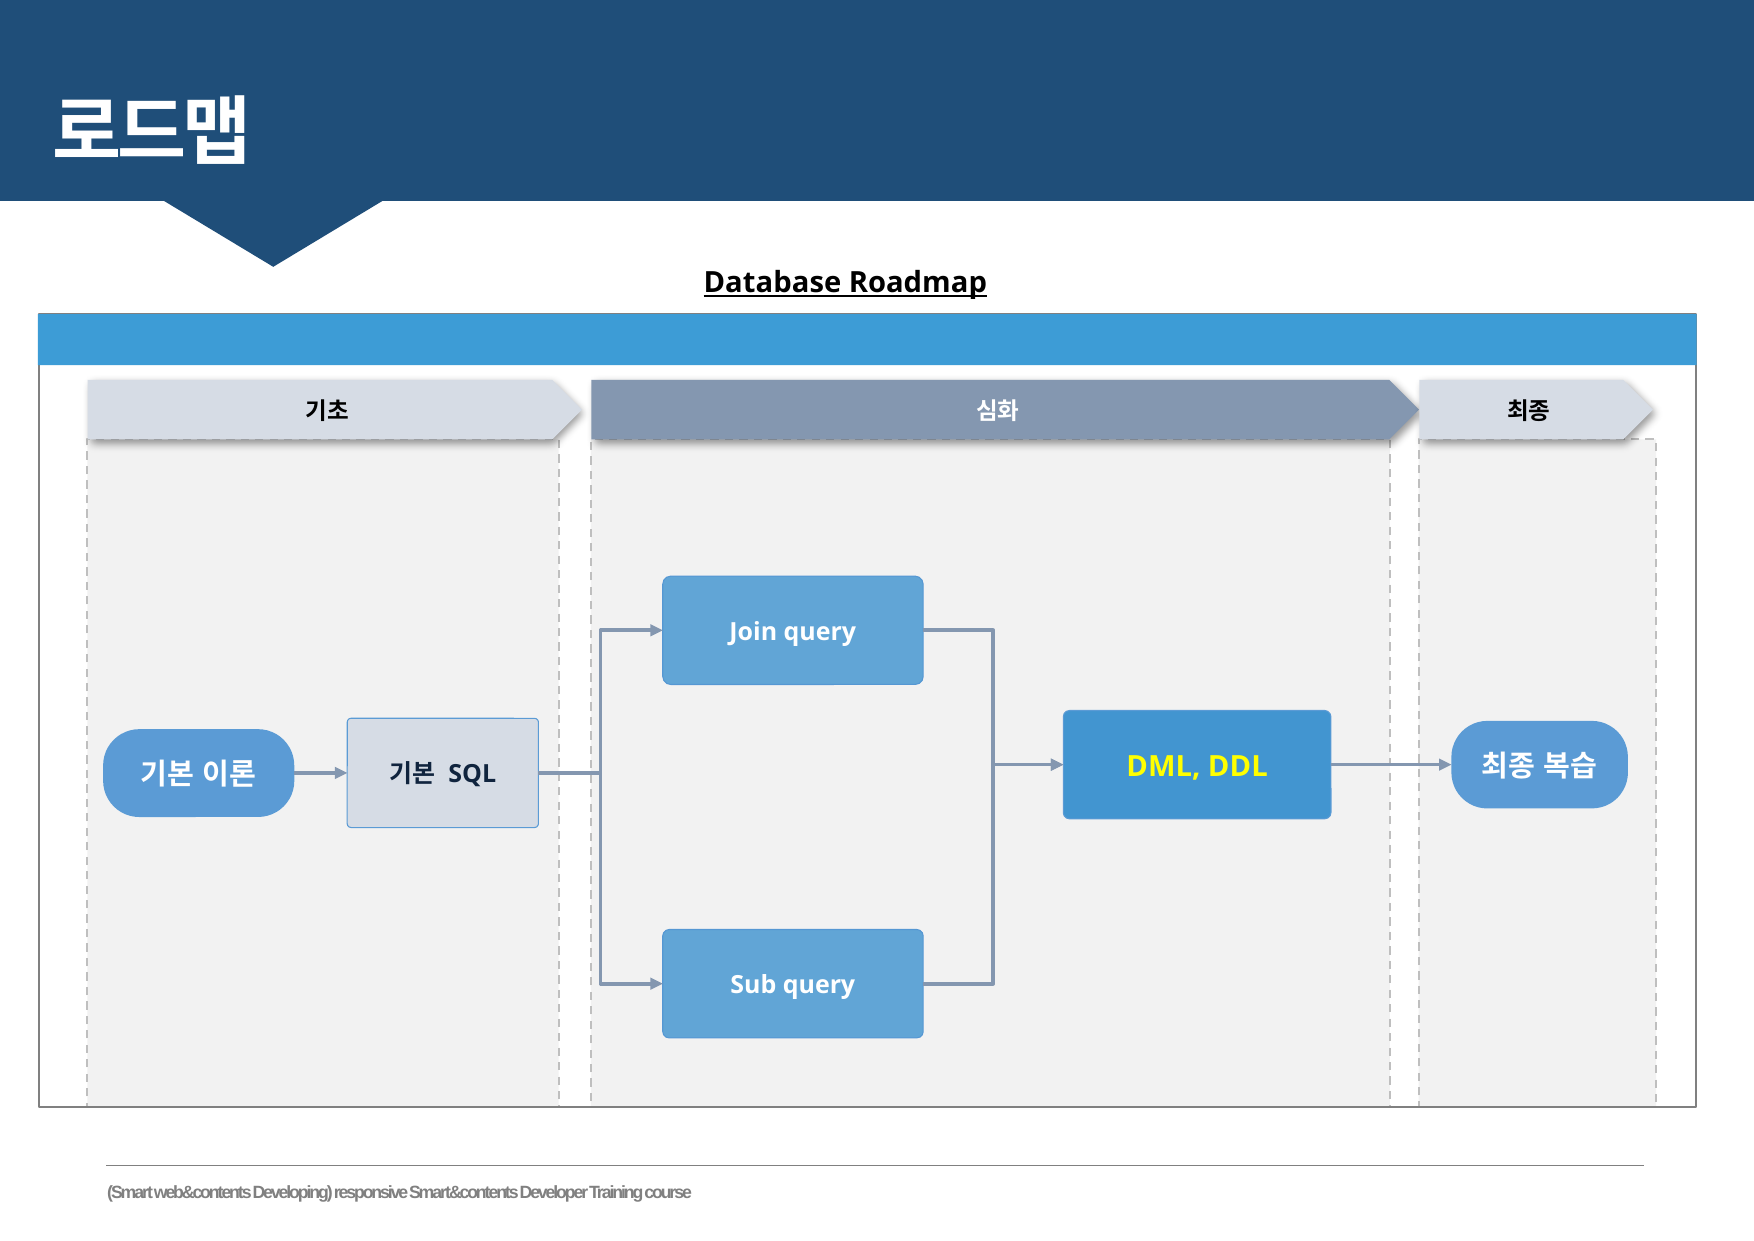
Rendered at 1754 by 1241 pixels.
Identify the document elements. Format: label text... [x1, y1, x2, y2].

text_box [923, 764, 1064, 984]
text_box 기본 이론 [102, 728, 295, 818]
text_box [538, 772, 663, 984]
text_box Database Roadmap [697, 267, 994, 299]
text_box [91, 1165, 1644, 1216]
text_box 기초 [86, 378, 584, 441]
text_box Join query [662, 575, 924, 686]
text_box 최종 [1418, 378, 1655, 441]
text_box 기본 SQL [346, 717, 538, 829]
text_box [39, 366, 1697, 1107]
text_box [538, 630, 663, 772]
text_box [923, 630, 1064, 764]
text_box DML, DDL [1064, 709, 1332, 820]
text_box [0, 0, 1754, 267]
text_box Sub query [662, 928, 924, 1039]
text_box 최종 복습 [1450, 720, 1629, 809]
text_box 3 STEP 학습 [37, 314, 1697, 366]
text_box 심화 [590, 378, 1417, 441]
